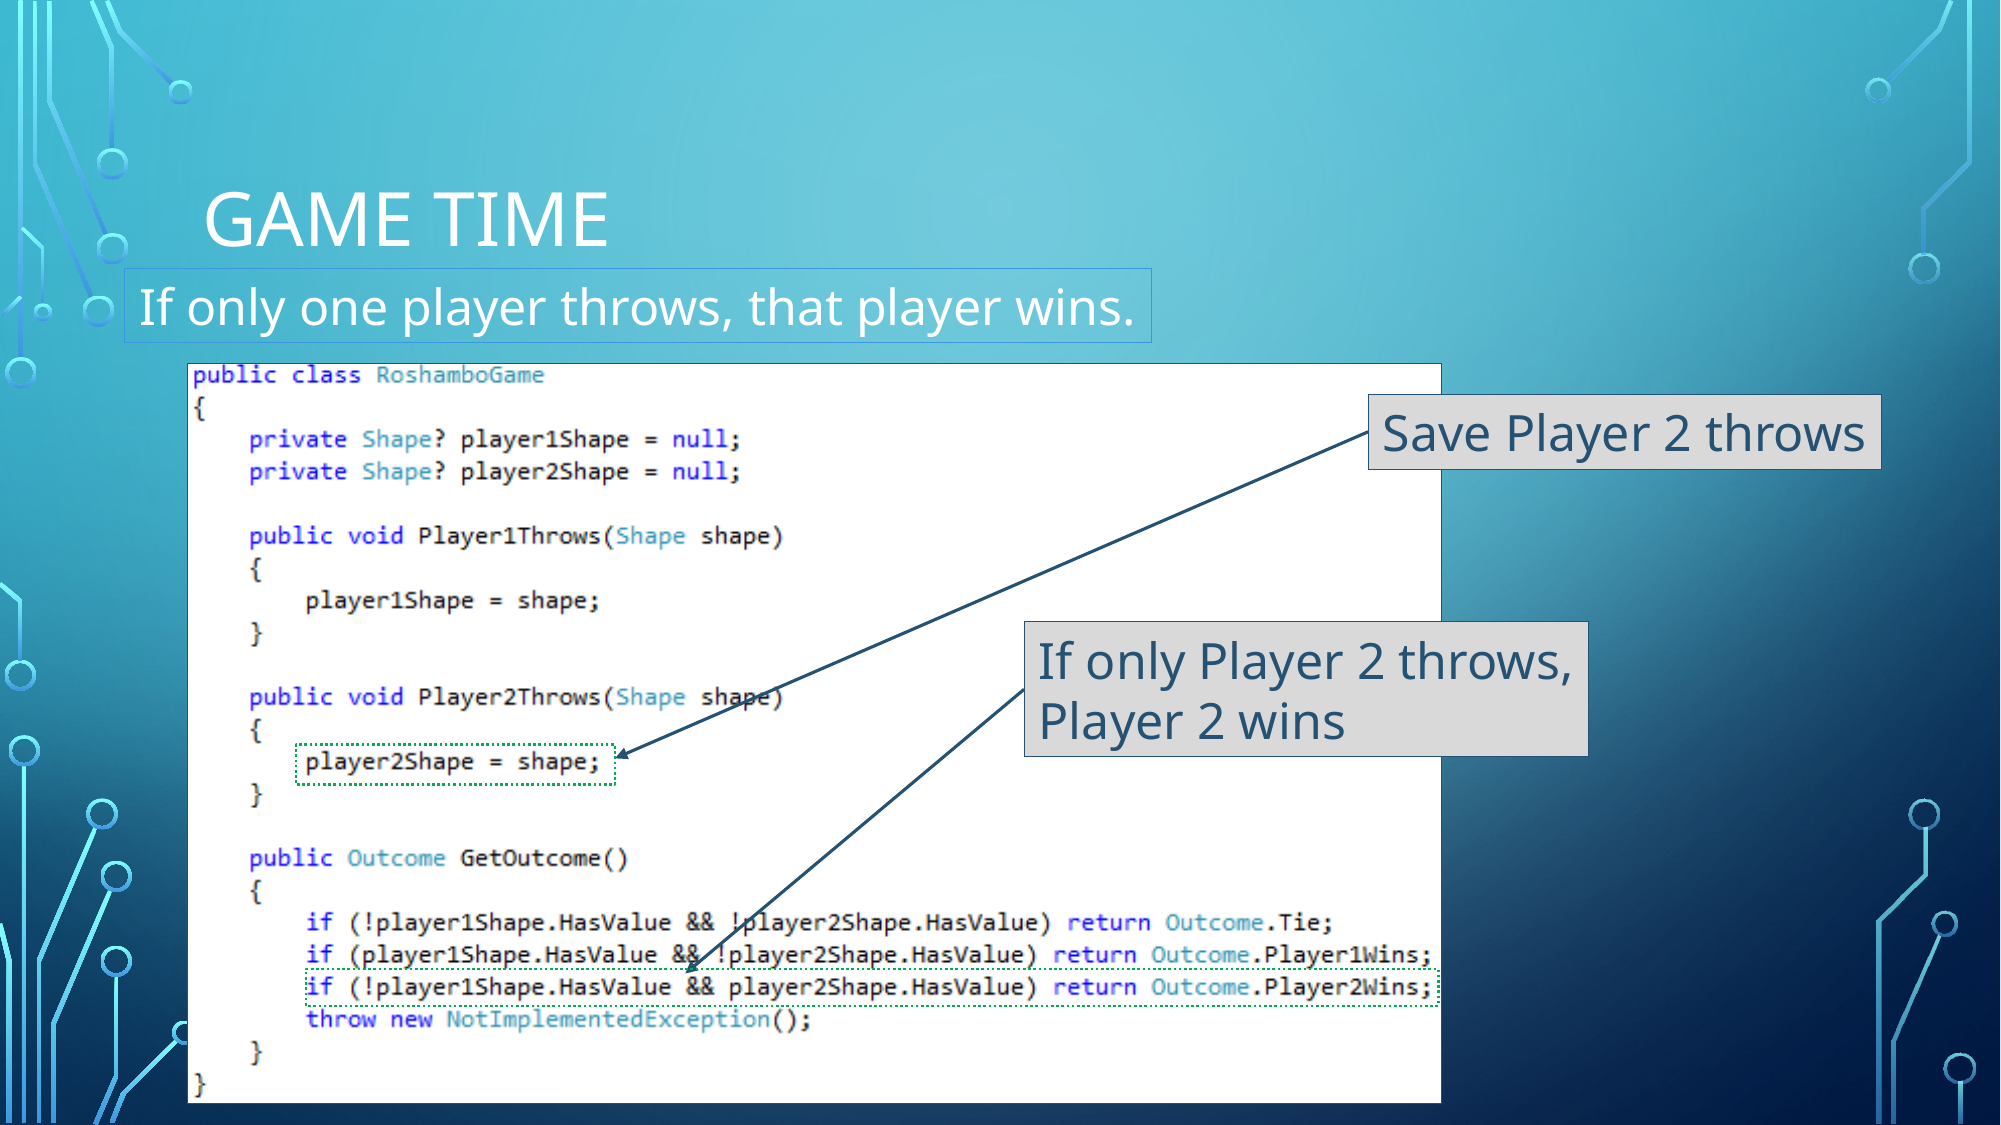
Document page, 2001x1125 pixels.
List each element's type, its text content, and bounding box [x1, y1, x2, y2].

picture [186, 362, 1442, 1105]
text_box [614, 432, 1400, 759]
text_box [685, 689, 1058, 974]
title Game Time [187, 101, 1813, 344]
text_box If only Player 2 throws, Player 2 wins [1442, 621, 1589, 757]
text_box If only one player throws, that player wins. [124, 268, 1152, 343]
text_box Save Player 2 throws [1442, 394, 1882, 470]
